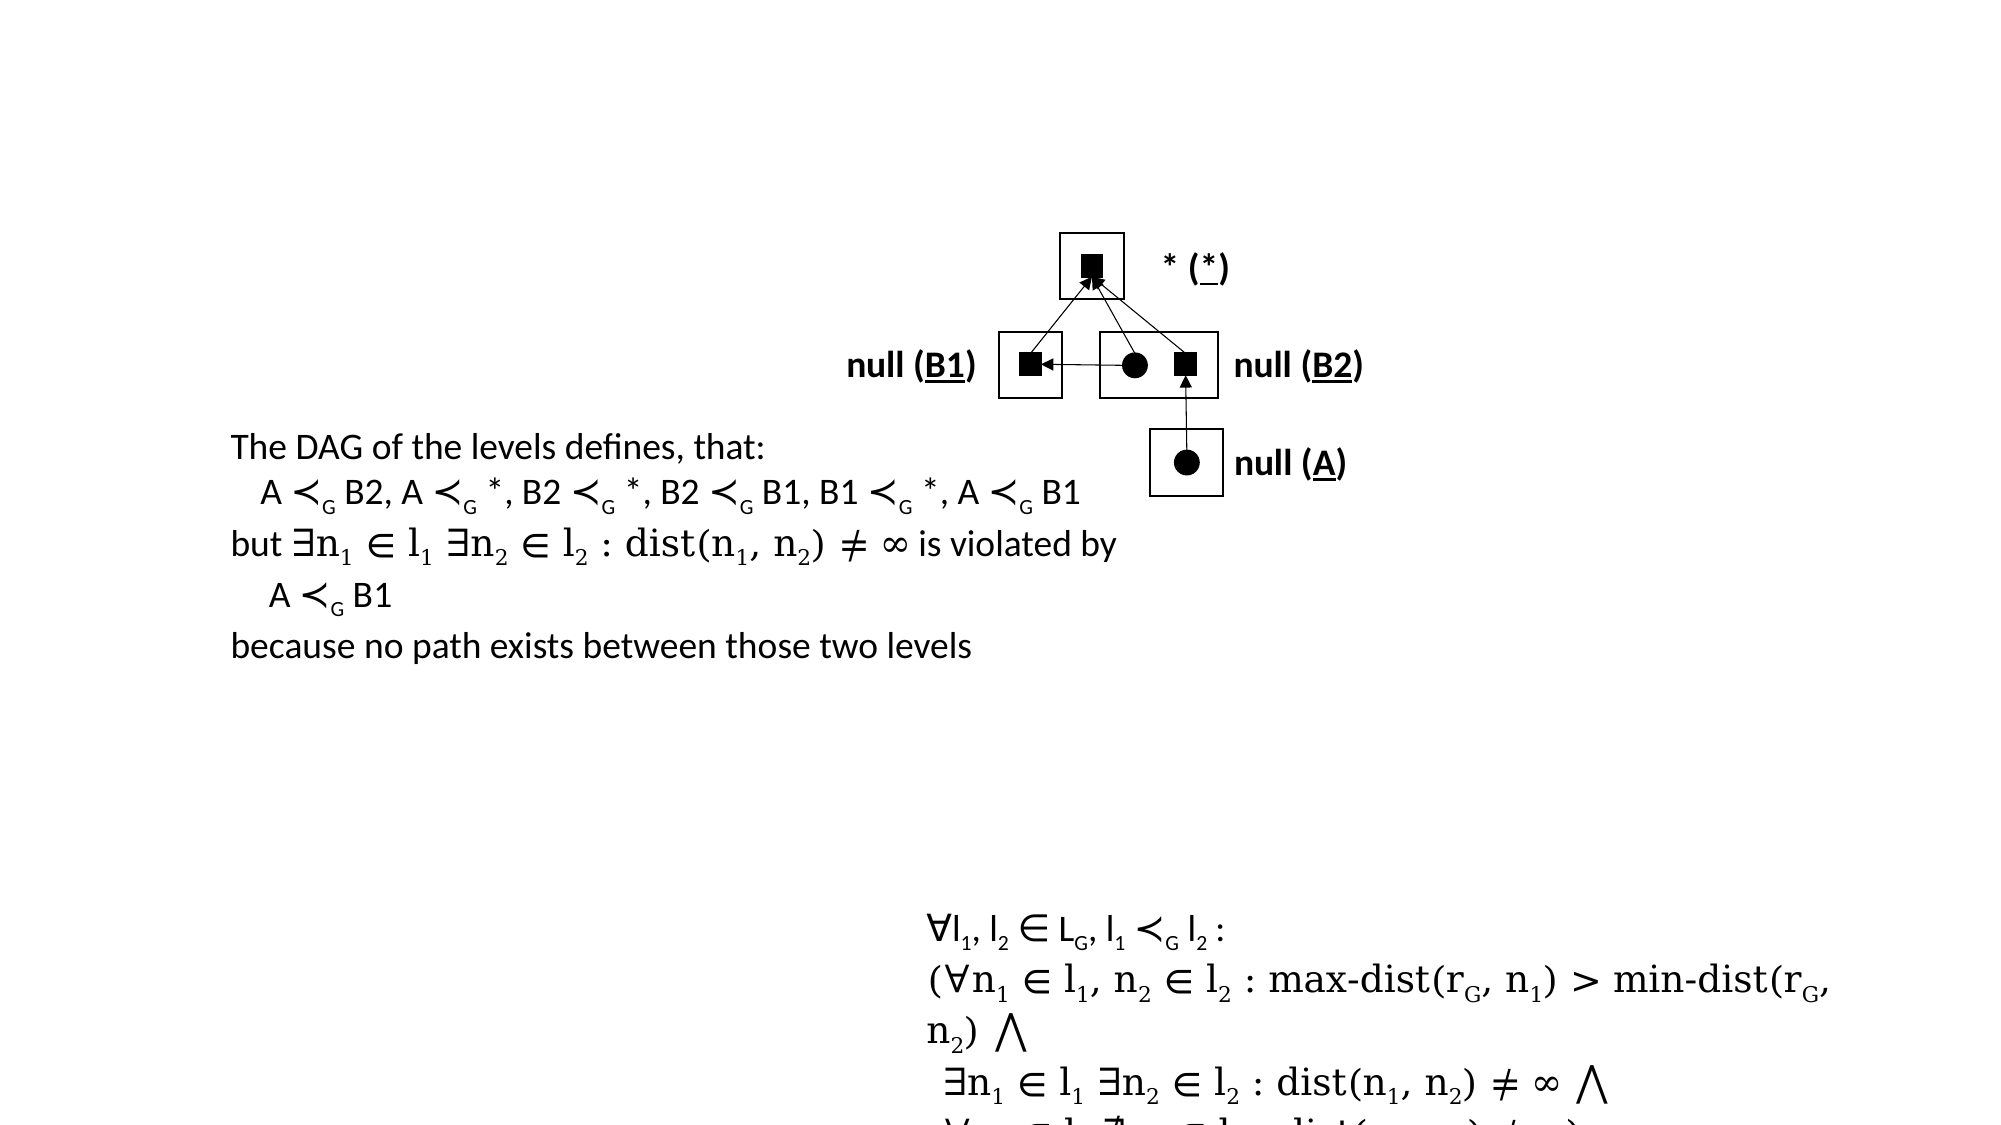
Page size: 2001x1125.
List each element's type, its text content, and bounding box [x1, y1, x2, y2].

text_box [1099, 331, 1219, 399]
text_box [1135, 276, 1186, 354]
text_box null (B1) [831, 332, 992, 393]
text_box [1081, 254, 1103, 276]
text_box The DAG of the levels defines, that: A ≺G B2, A ≺G *, B2 ≺G *, B2 ≺G B1, B1 ≺G *, A ≺G B1 but ∃n1 ∈ l1 ∃n2 ∈ l2 : dist(n1, n2) ≠ ∞ is violated by A ≺G B1 because no path exists between those two levels [215, 414, 1133, 674]
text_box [1030, 276, 1091, 354]
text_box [1092, 276, 1135, 354]
text_box * (*) [1145, 235, 1246, 296]
text_box null (A) [1219, 430, 1363, 491]
text_box ∀l1, l2 ∈ LG, l1 ≺G l2 : (∀n1 ∈ l1, n2 ∈ l2 : max-dist(rG, n1) > min-dist(rG, n2) ⋀ (∃n1 ∈ l1 ∃n2 ∈ l2 : dist(n1, n2) ≠ ∞ ⋀ (∀n2 ∈ l2 ∄n1 ∈ l1 : dist(n2, n1) ≠ ∞) [911, 896, 1912, 1125]
text_box null (B2) [1218, 332, 1379, 393]
text_box [1122, 354, 1148, 379]
text_box [1059, 232, 1125, 276]
text_box [1149, 428, 1224, 497]
text_box [998, 331, 1063, 399]
